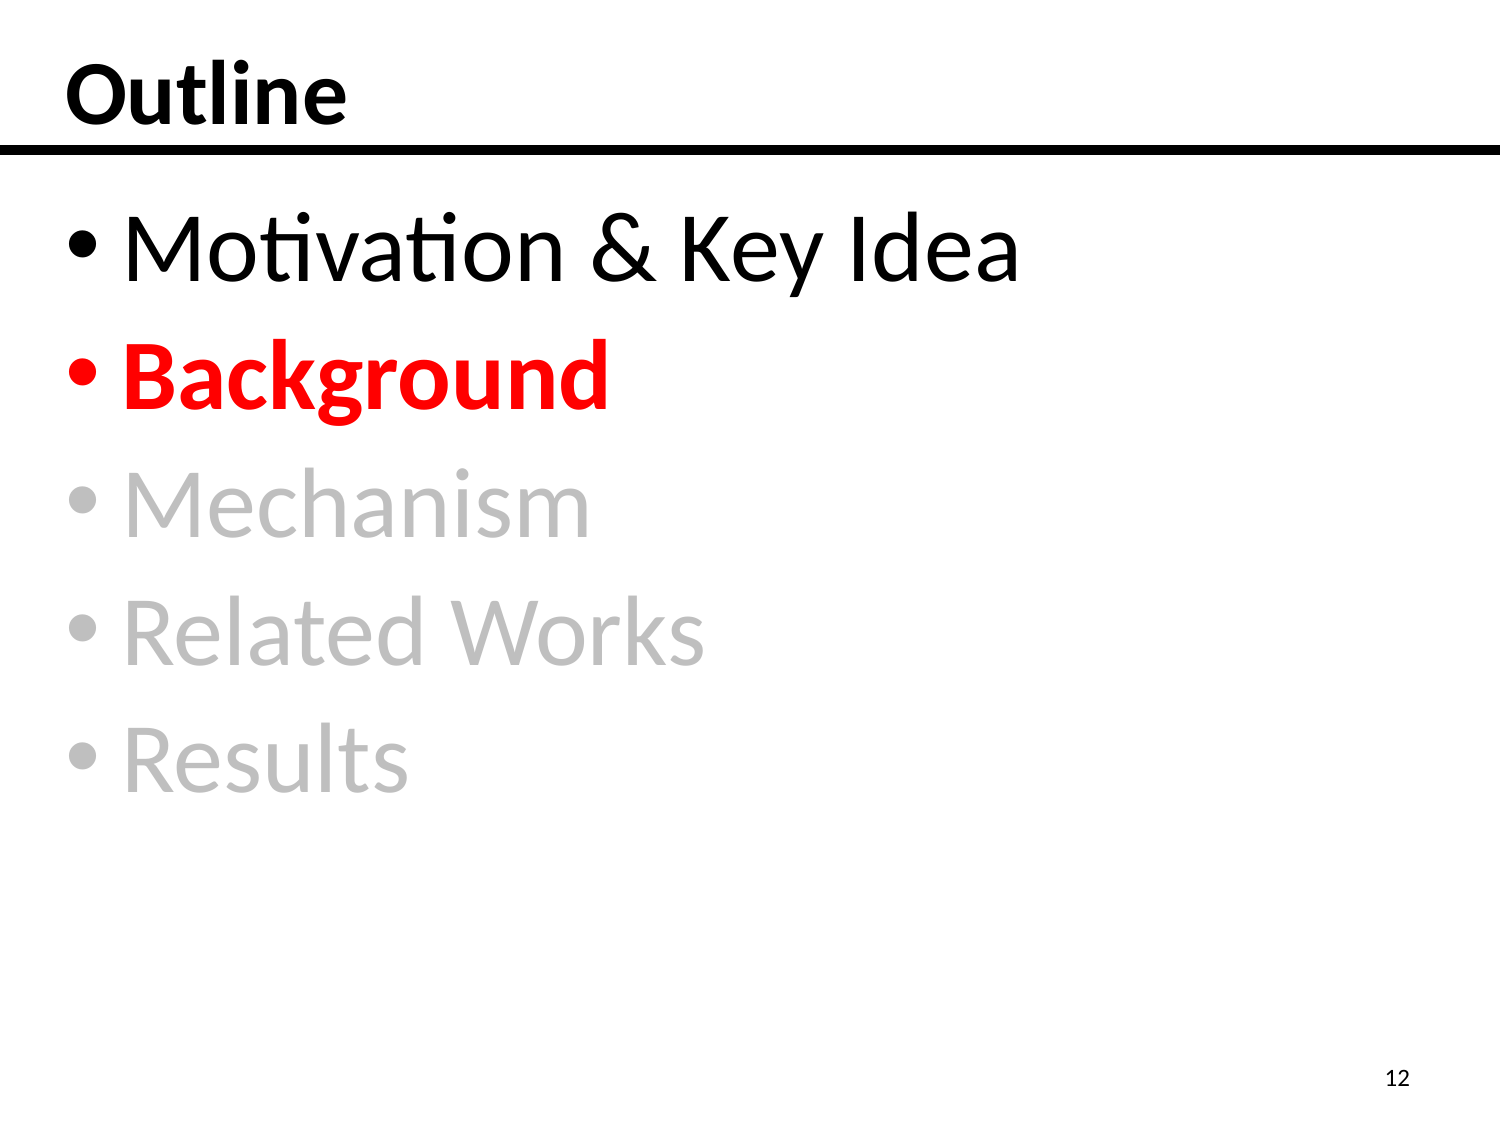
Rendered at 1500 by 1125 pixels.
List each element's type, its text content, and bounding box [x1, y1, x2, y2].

list Motivation & Key Idea Background Mechanism Related Works Results [50, 187, 1450, 1088]
title Outline [50, 12, 1450, 145]
title Outline [50, 159, 1450, 163]
slide_number 12 [1074, 1050, 1425, 1103]
